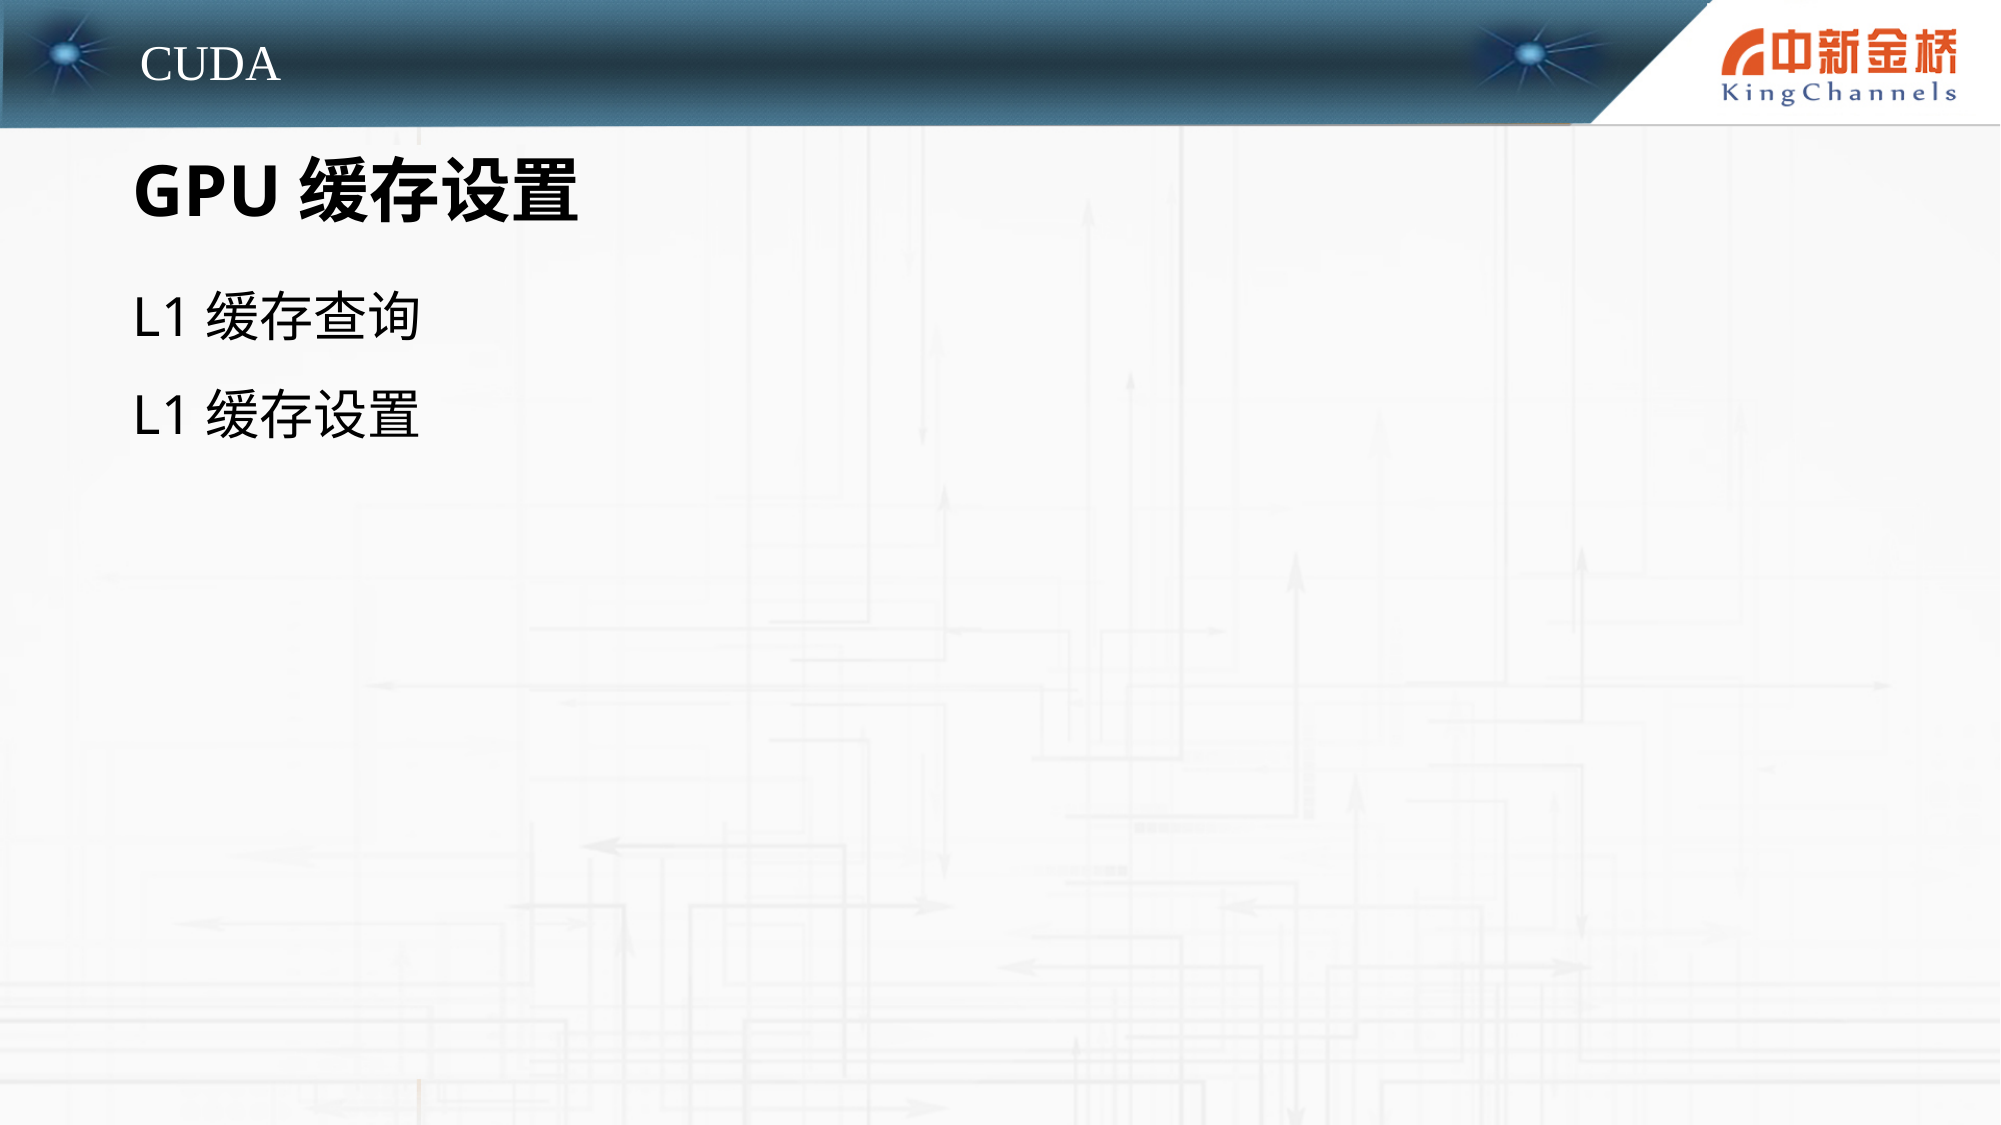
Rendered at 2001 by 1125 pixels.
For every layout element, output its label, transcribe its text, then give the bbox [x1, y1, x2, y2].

text_box L1缓存查询 L1缓存设置 [117, 242, 1898, 453]
picture [0, 0, 2001, 1125]
text_box GPU缓存设置 [117, 138, 1898, 238]
